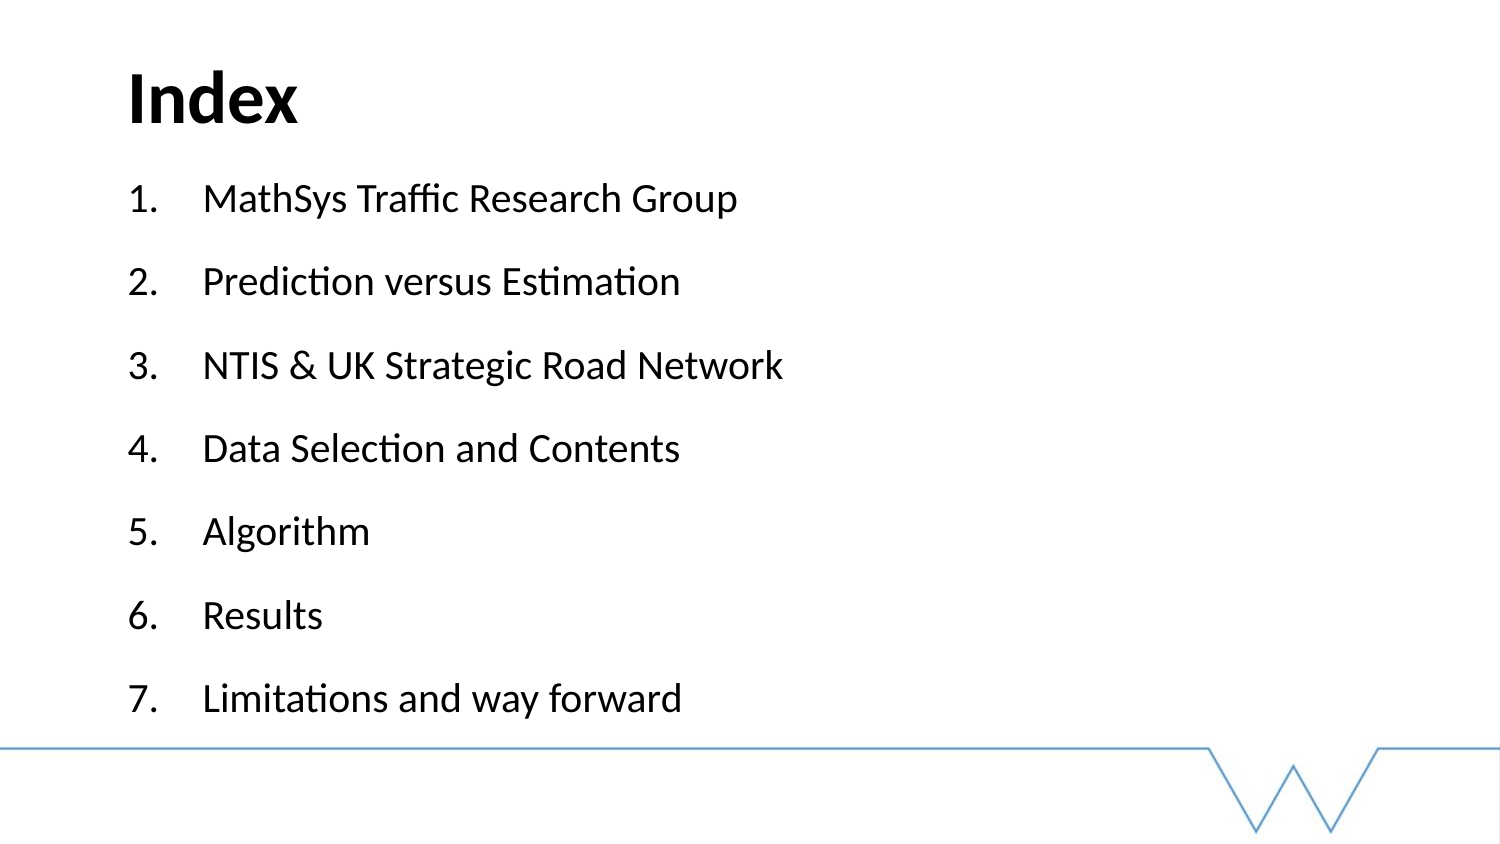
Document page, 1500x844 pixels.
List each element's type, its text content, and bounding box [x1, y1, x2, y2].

title Index [112, 28, 1388, 138]
list MathSys Traffic Research Group Prediction versus Estimation NTIS & UK Strategic Road Network Data Selection and Contents Algorithm Results Limitations and way forward [112, 138, 1459, 753]
picture [0, 743, 1500, 844]
